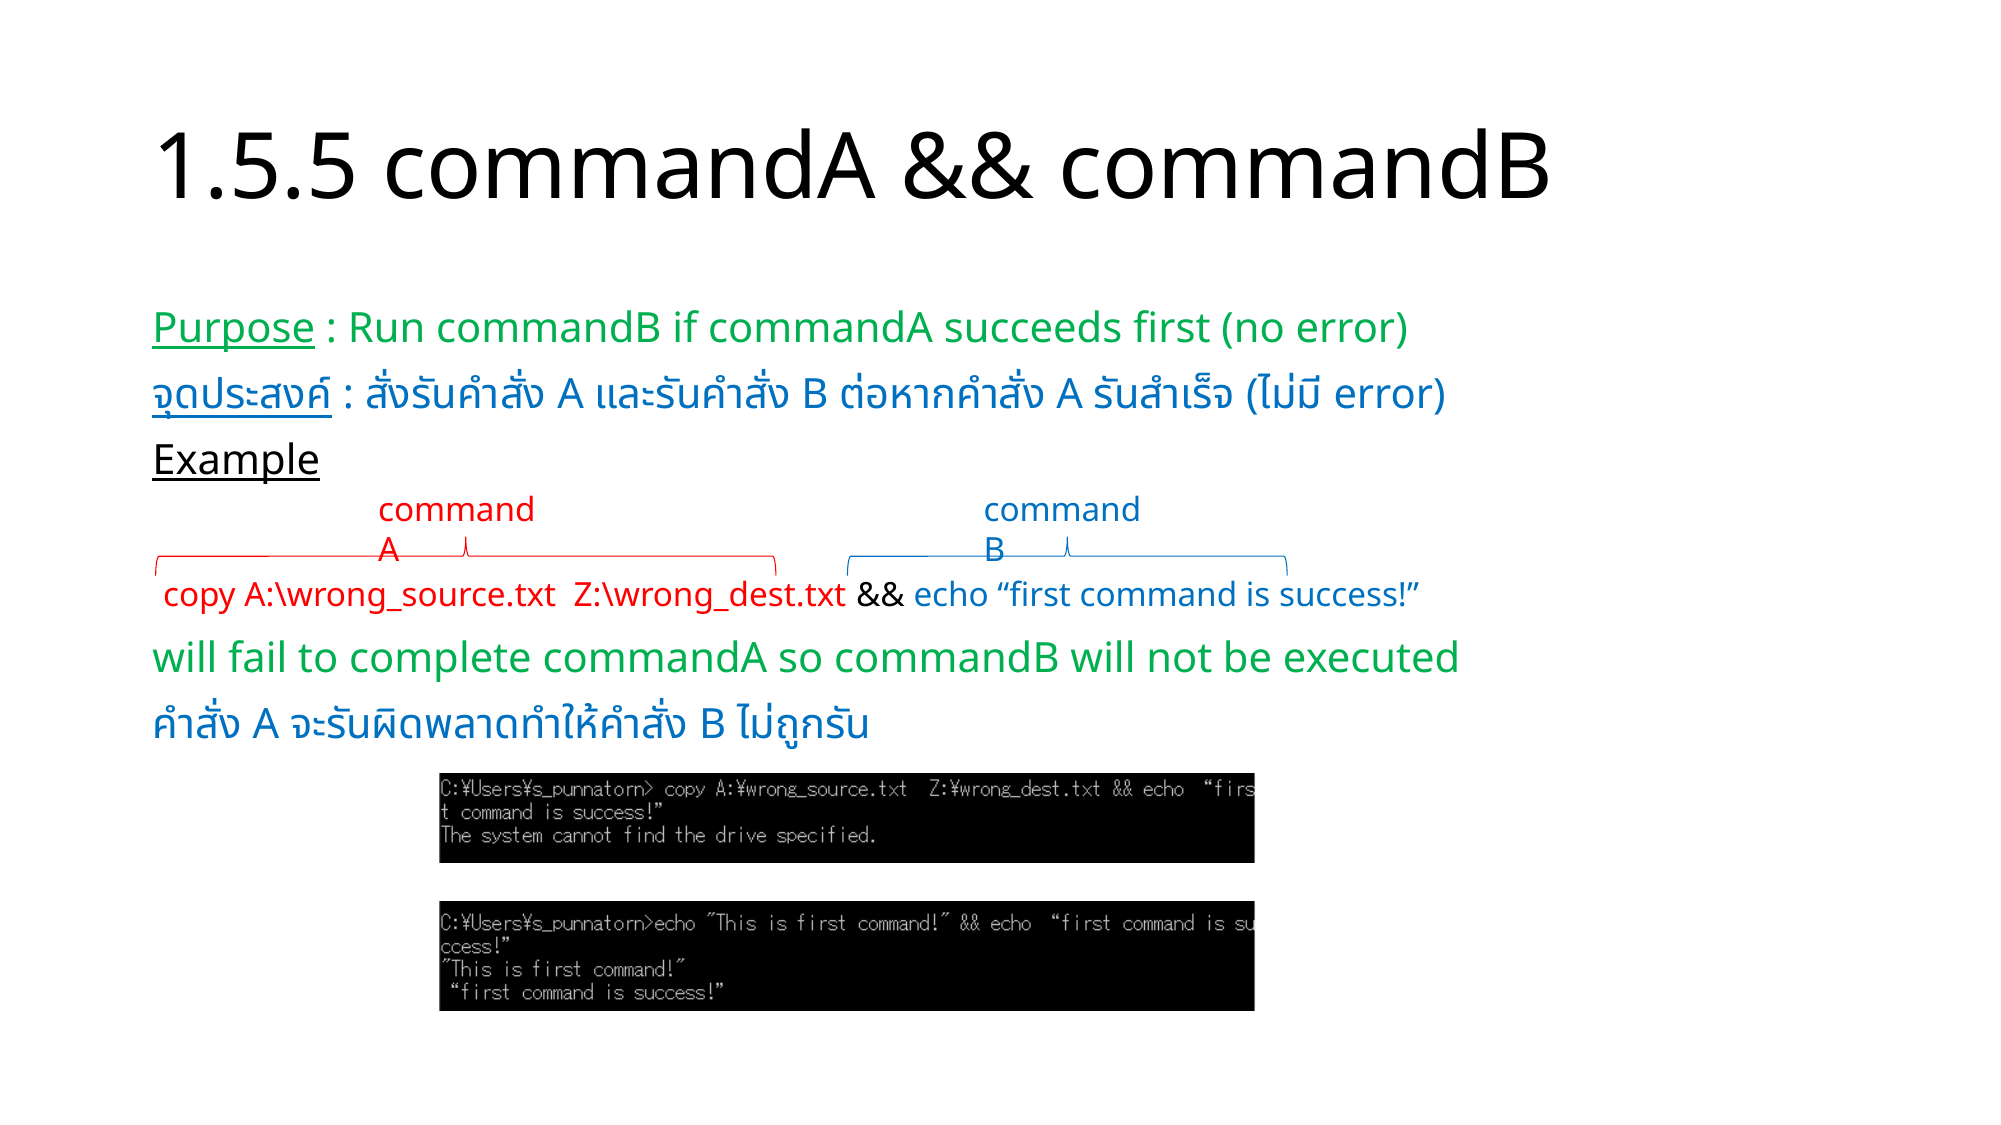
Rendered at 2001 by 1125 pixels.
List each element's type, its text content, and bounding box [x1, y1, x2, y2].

text_box commandB [968, 481, 1167, 576]
text_box [1167, 555, 1288, 576]
list Purpose : Run commandB if commandA succeeds first (no error) จุดประสงค์ : สั่งรันคำสั่ง A และรันคำสั่ง B ต่อหากคำสั่ง A รันสำเร็จ (ไม่มี error) Example copy A:\wrong_source.txt Z:\wrong_dest.txt && echo “first command is success!” will fail to complete commandA so commandB will not be executed คำสั่ง A จะรันผิดพลาดทำให้คำสั่ง B ไม่ถูกรัน [137, 299, 1863, 1014]
text_box [846, 555, 968, 576]
title 1.5.5 commandA && commandB [137, 59, 1863, 278]
text_box commandA [363, 481, 569, 555]
picture [439, 773, 1256, 863]
picture [439, 901, 1256, 1011]
text_box [155, 536, 777, 576]
